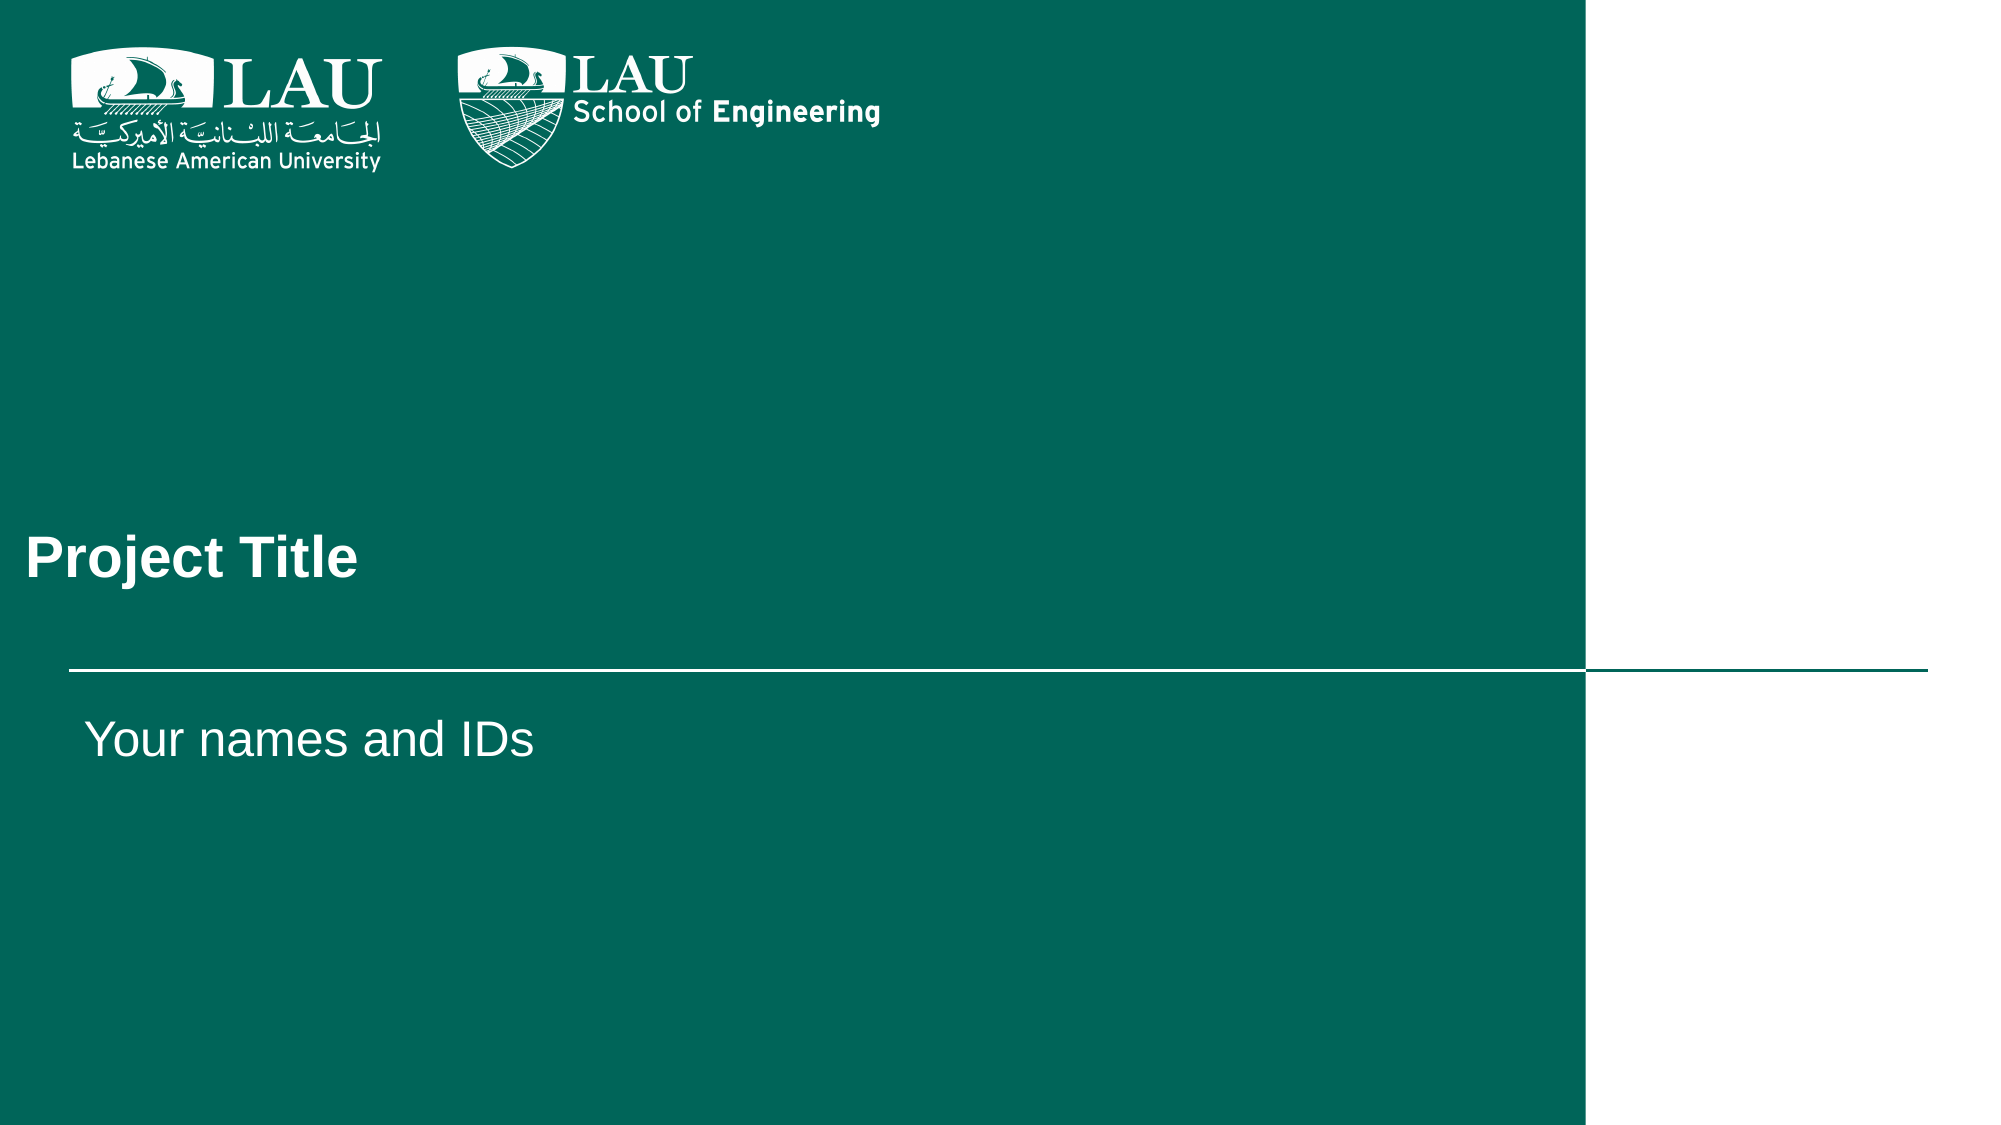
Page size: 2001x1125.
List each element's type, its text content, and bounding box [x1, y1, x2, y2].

title Project Title [10, 523, 1574, 664]
list Your names and IDs [68, 699, 1452, 774]
picture [54, 34, 399, 185]
picture [442, 34, 897, 176]
